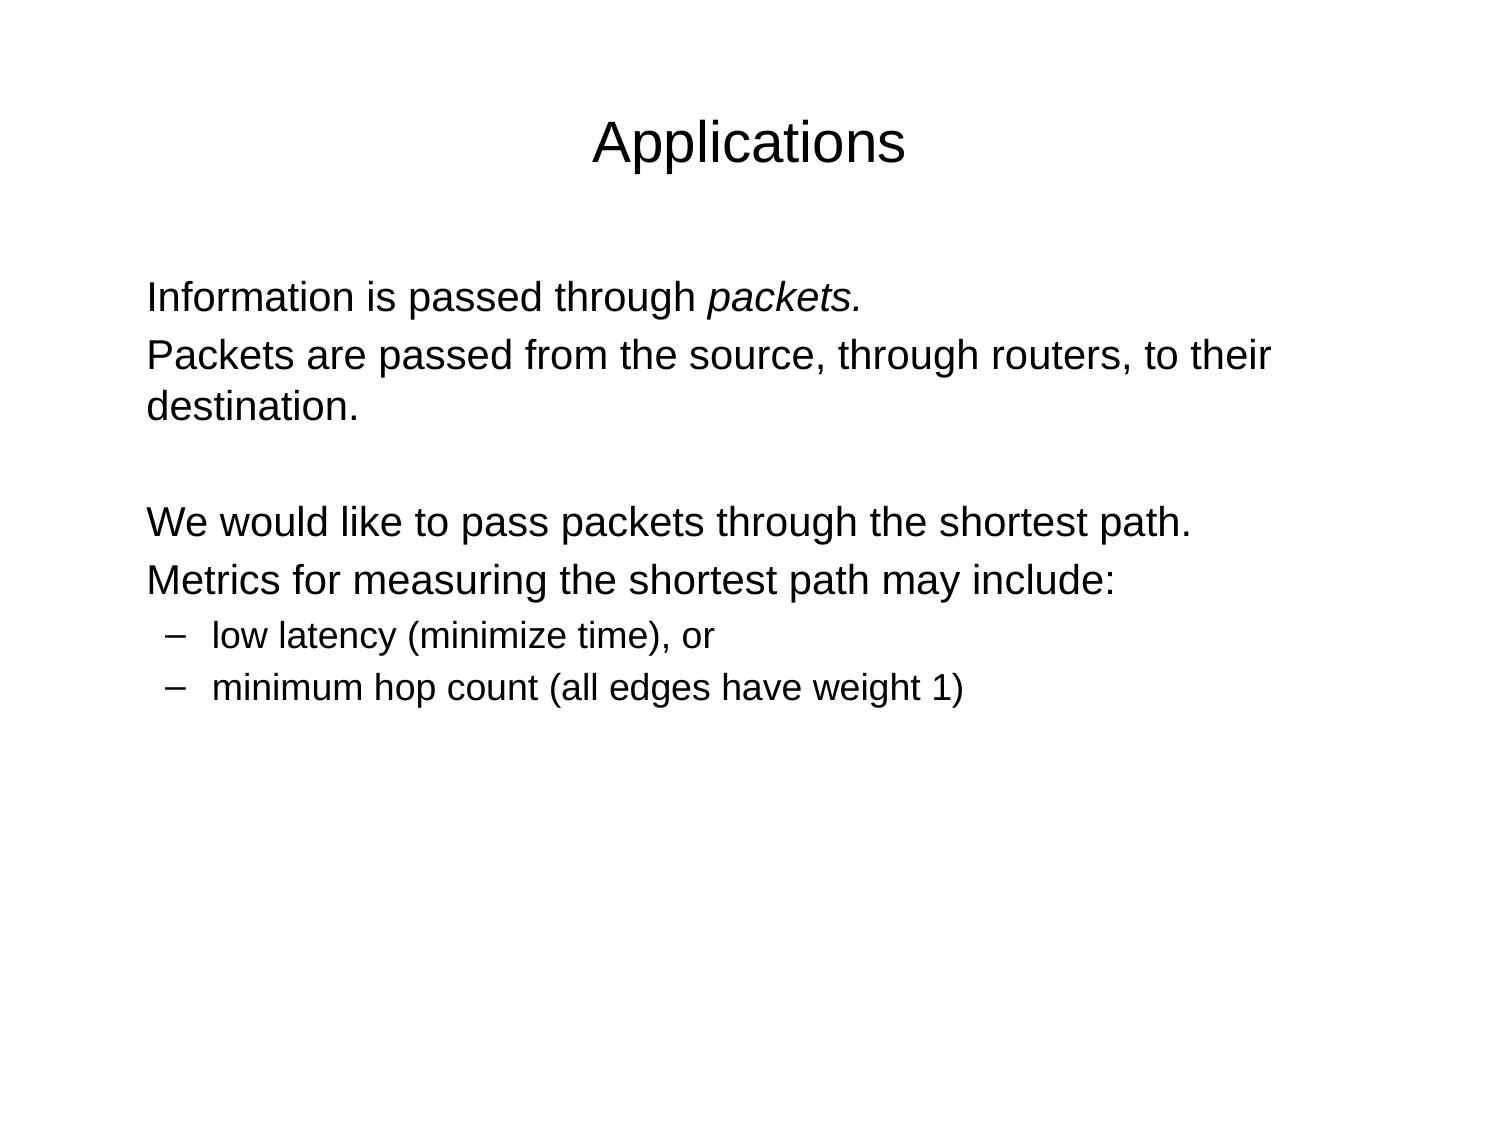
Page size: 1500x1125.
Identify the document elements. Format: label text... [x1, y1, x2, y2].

title Applications [74, 44, 1426, 233]
list Information is passed through packets. Packets are passed from the source, through routers, to their destination. We would like to pass packets through the shortest path. Metrics for measuring the shortest path may include: low latency (minimize time), or minimum hop count (all edges have weight 1) [74, 262, 1426, 1006]
